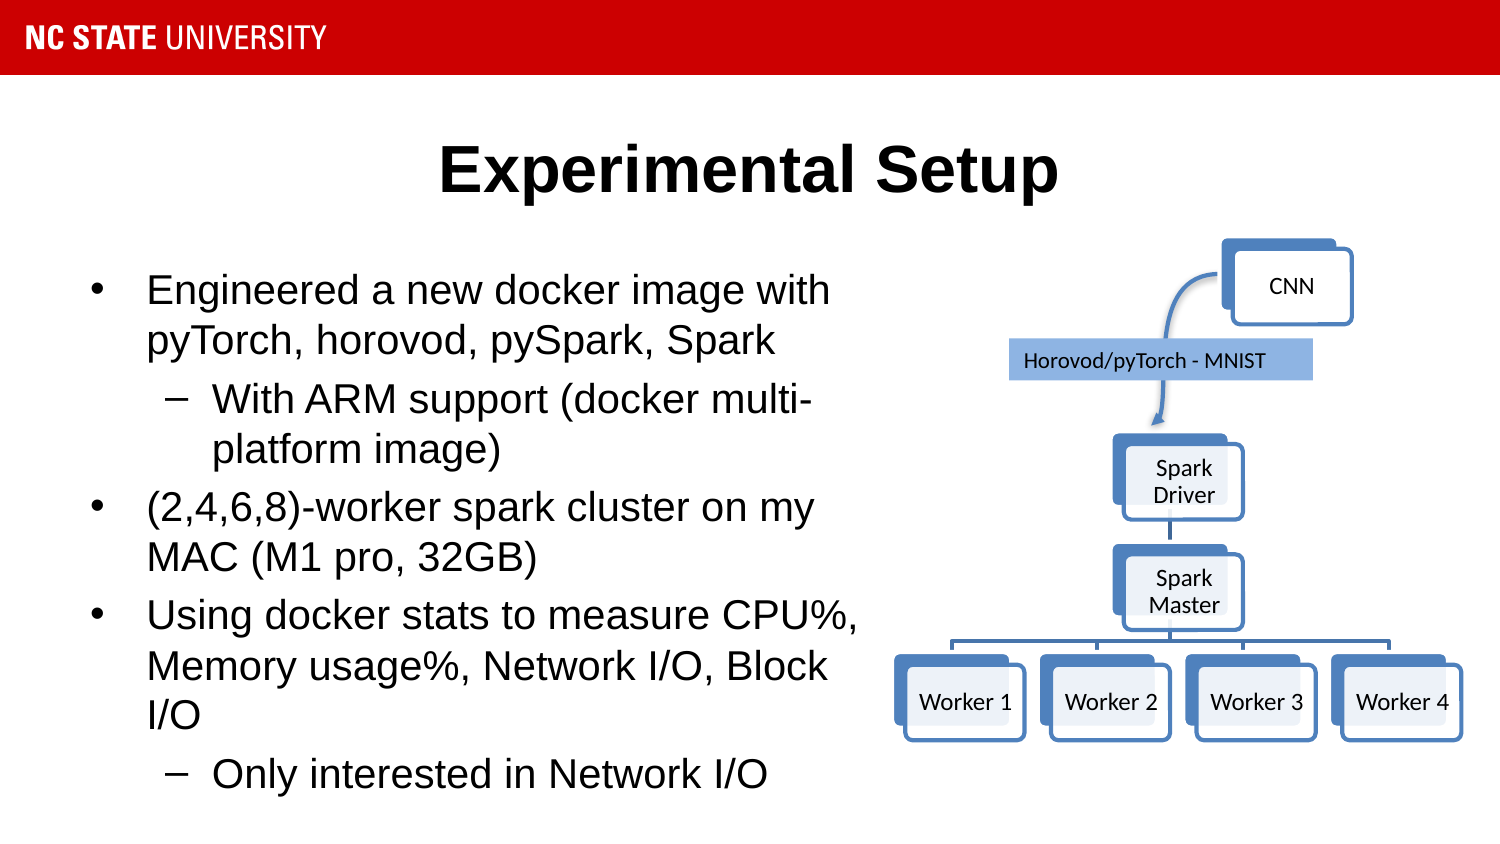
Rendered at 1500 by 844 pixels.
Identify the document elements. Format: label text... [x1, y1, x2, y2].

list Engineered a new docker image with pyTorch, horovod, pySpark, Spark With ARM support (docker multi-platform image) (2,4,6,8)-worker spark cluster on my MAC (M1 pro, 32GB) Using docker stats to measure CPU%, Memory usage%, Network I/O, Block I/O Only interested in Network I/O [75, 255, 877, 768]
picture [0, 0, 1500, 75]
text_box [891, 229, 1462, 844]
title Experimental Setup [75, 100, 1425, 232]
